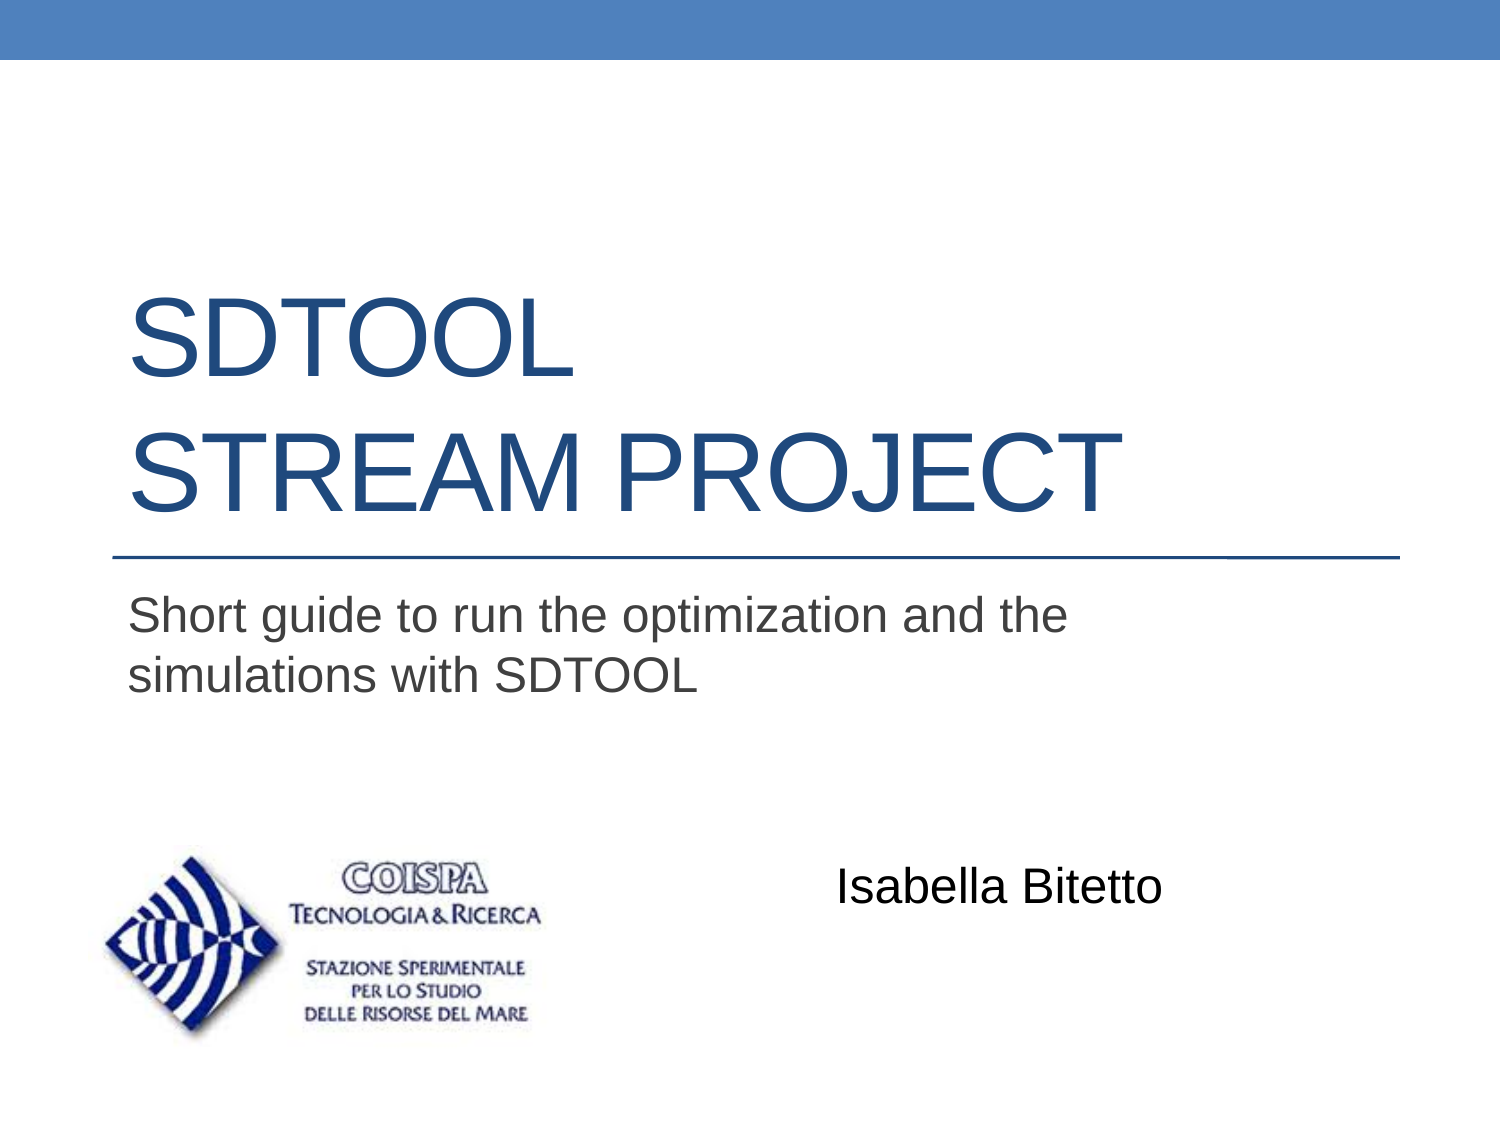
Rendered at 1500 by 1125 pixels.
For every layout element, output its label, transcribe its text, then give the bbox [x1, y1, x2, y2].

picture [88, 845, 559, 1056]
title SDTool STREAM project [112, 224, 1400, 542]
text_box Isabella Bitetto [820, 845, 1412, 921]
subtitle Short guide to run the optimization and the simulations with SDTOOL [112, 575, 1163, 863]
